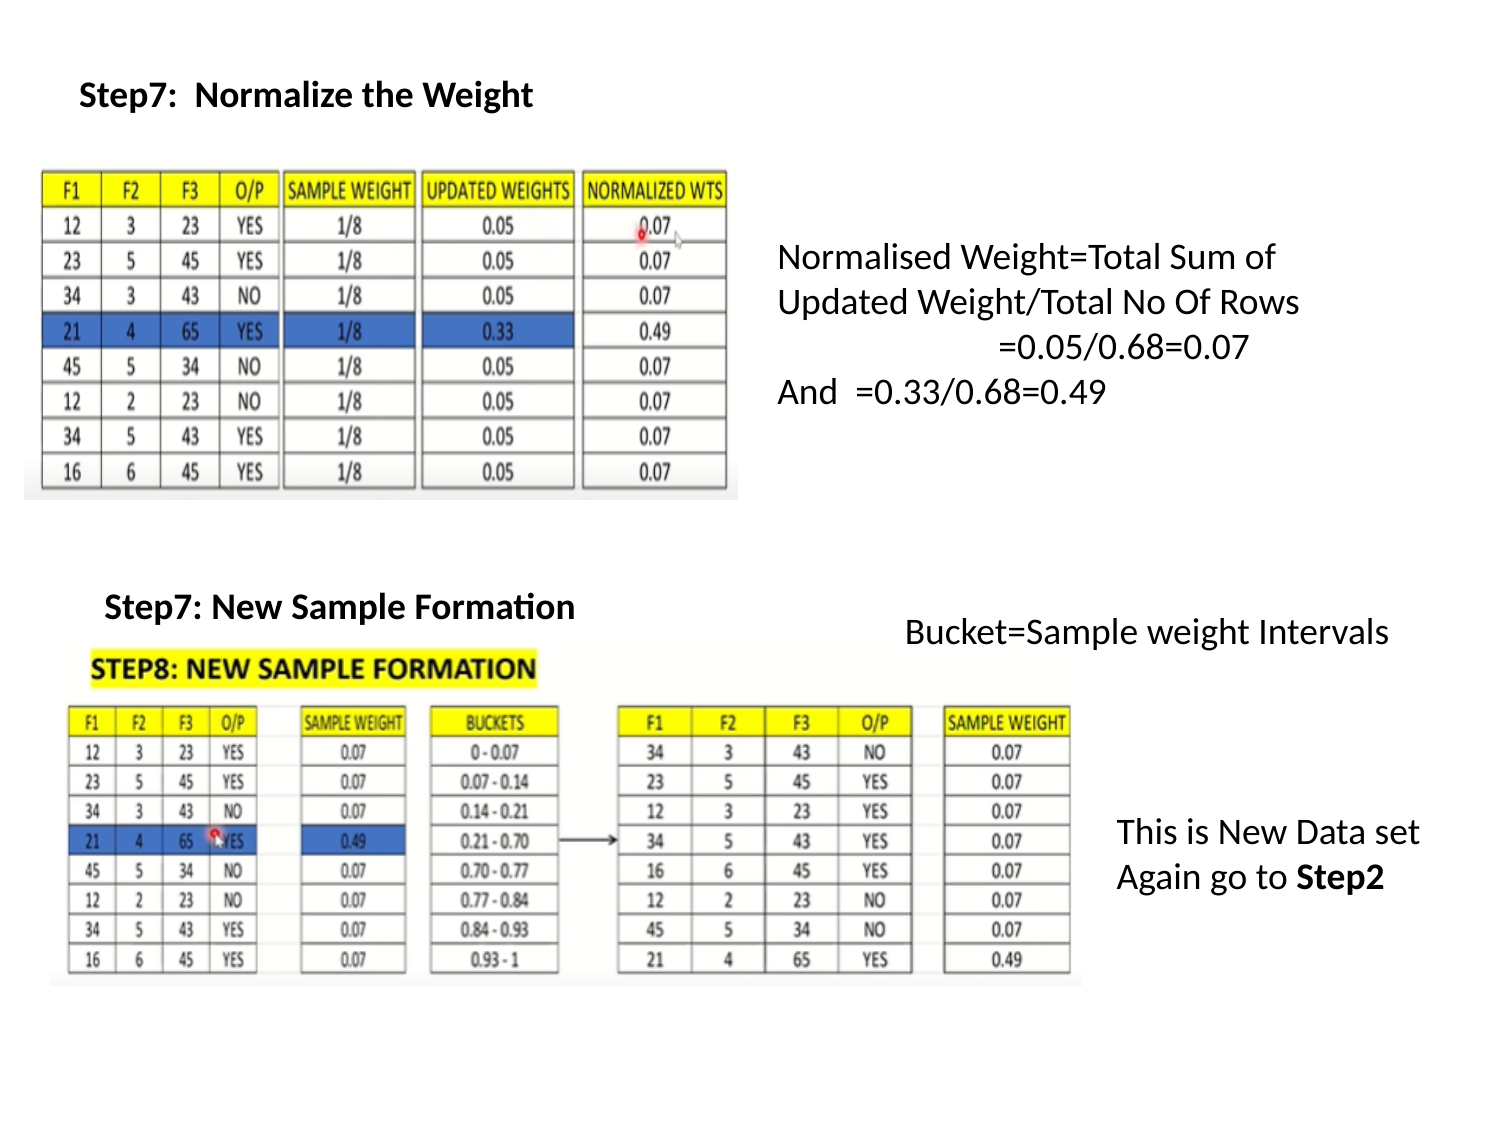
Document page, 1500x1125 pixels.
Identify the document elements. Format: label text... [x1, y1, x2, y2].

picture [49, 637, 1082, 987]
picture [24, 149, 738, 501]
text_box Step7: New Sample Formation [89, 574, 592, 635]
text_box Step7: Normalize the Weight [64, 62, 550, 123]
text_box Bucket=Sample weight Intervals [890, 599, 1405, 660]
text_box This is New Data set Again go to Step2 [1101, 799, 1436, 905]
text_box Normalised Weight=Total Sum of Updated Weight/Total No Of Rows =0.05/0.68=0.07 And =0.33/0.68=0.49 [762, 224, 1388, 420]
